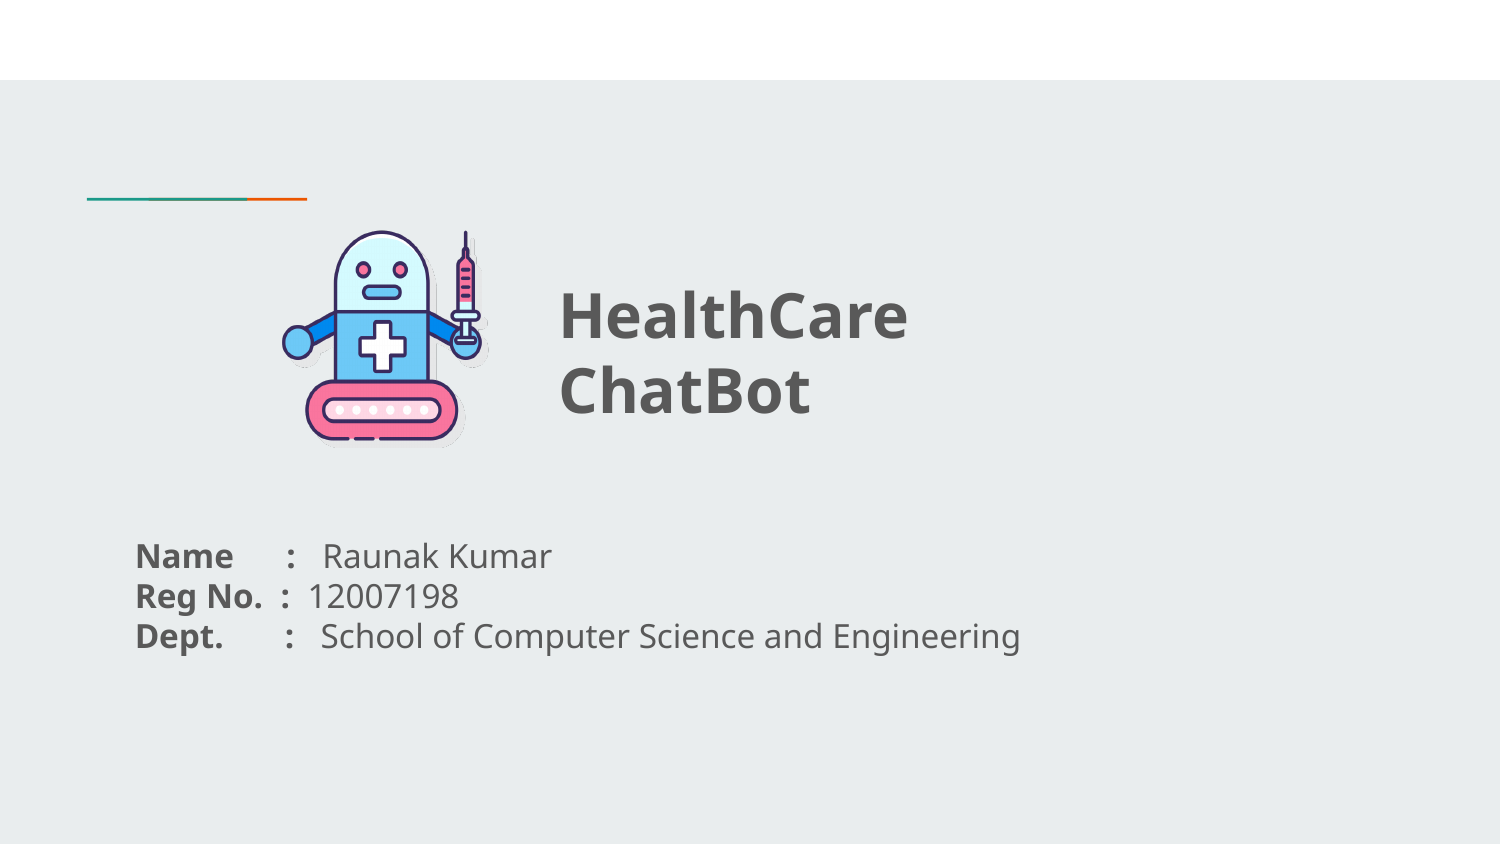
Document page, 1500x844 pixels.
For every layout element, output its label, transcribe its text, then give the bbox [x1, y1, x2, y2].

subtitle Name : Raunak Kumar Reg No. : 12007198 Dept. : School of Computer Science and Engineering [119, 520, 1381, 720]
text_box HealthCare ChatBot [543, 261, 1036, 442]
picture [276, 220, 493, 458]
